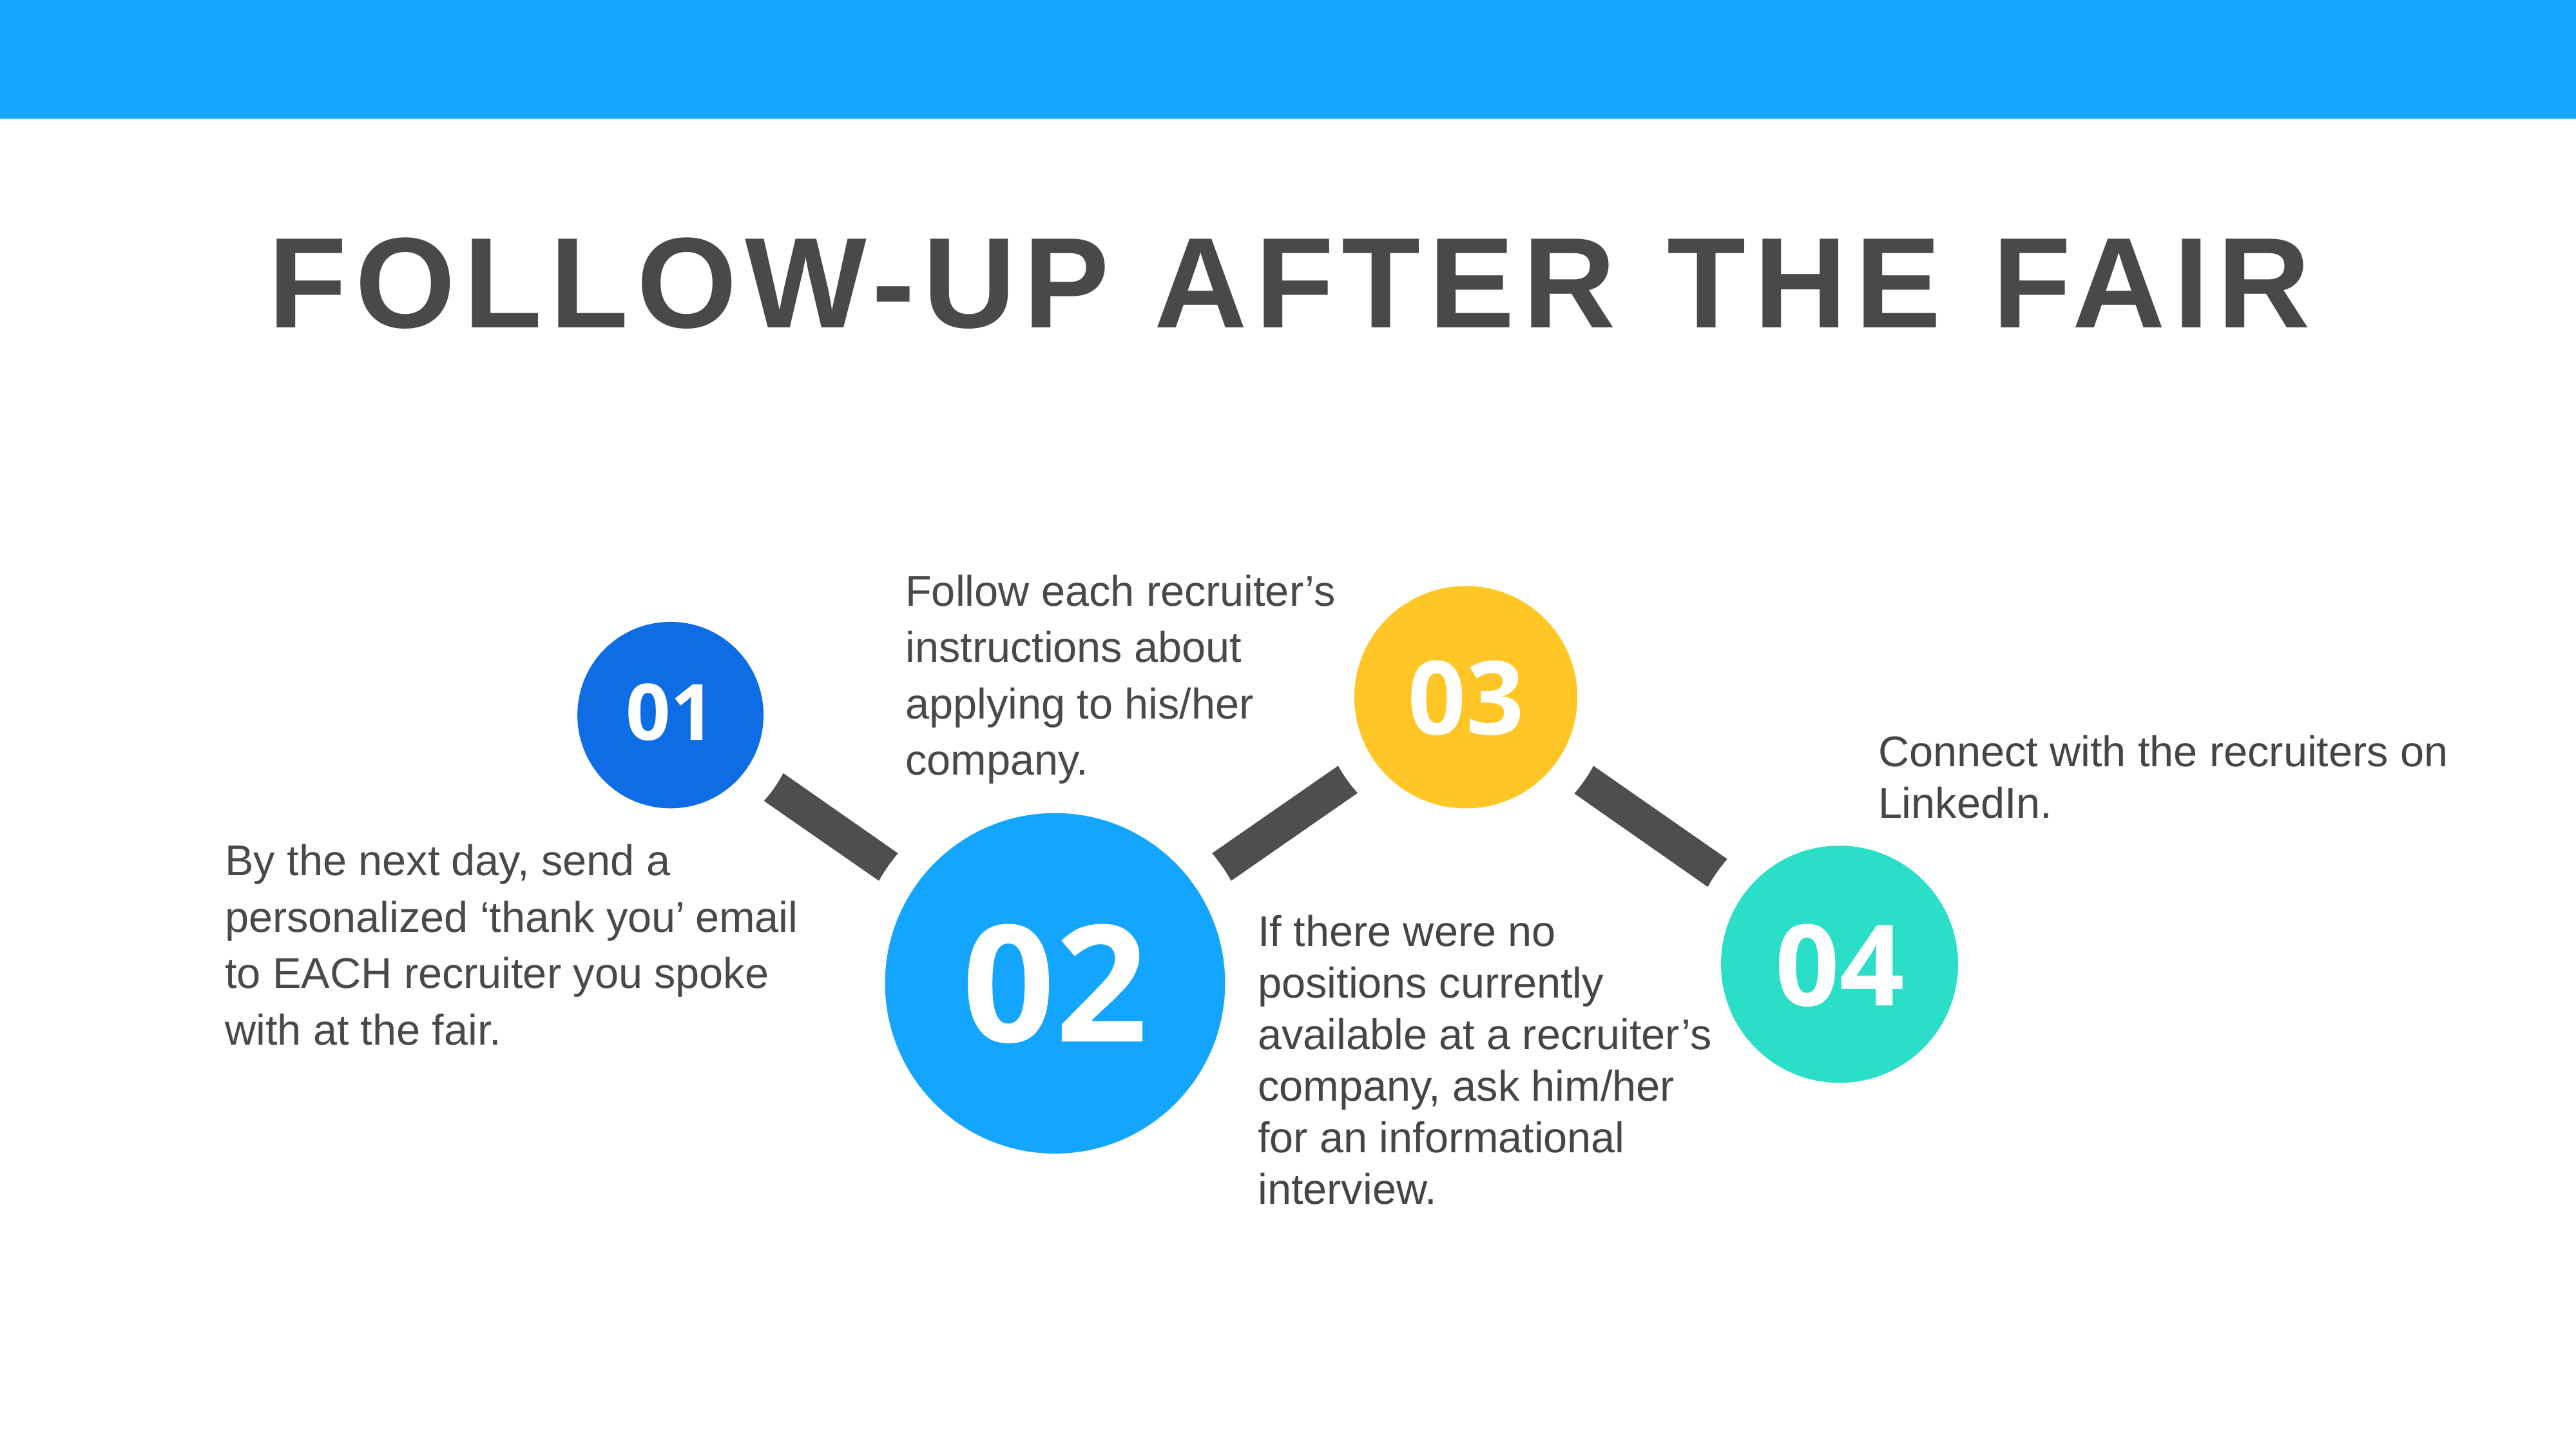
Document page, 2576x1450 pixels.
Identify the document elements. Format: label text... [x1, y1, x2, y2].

text_box [1411, 660, 1462, 735]
text_box [628, 683, 668, 741]
text_box If there were no positions currently available at a recruiter’s company, ask him/her for an informational interview. [1253, 898, 1731, 1218]
text_box [764, 773, 898, 881]
text_box [1841, 925, 1903, 1006]
text_box [577, 621, 764, 809]
text_box FOLLOW-UP AFTER THE FAIR [36, 193, 2545, 358]
text_box [1470, 660, 1520, 735]
text_box [885, 813, 1226, 1154]
text_box [968, 923, 1050, 1043]
text_box [675, 684, 703, 740]
text_box Follow each recruiter’s instructions about applying to his/her company. [901, 553, 1344, 789]
text_box By the next day, send a personalized ‘thank you’ email to EACH recruiter you spoke with at the fair. [220, 823, 849, 1059]
text_box [1354, 586, 1578, 809]
text_box [1574, 766, 1727, 887]
text_box [1061, 923, 1143, 1042]
text_box [1212, 775, 1358, 881]
text_box Connect with the recruiters on LinkedIn. [1873, 719, 2539, 831]
text_box [1779, 923, 1836, 1007]
text_box [1731, 846, 1958, 1083]
